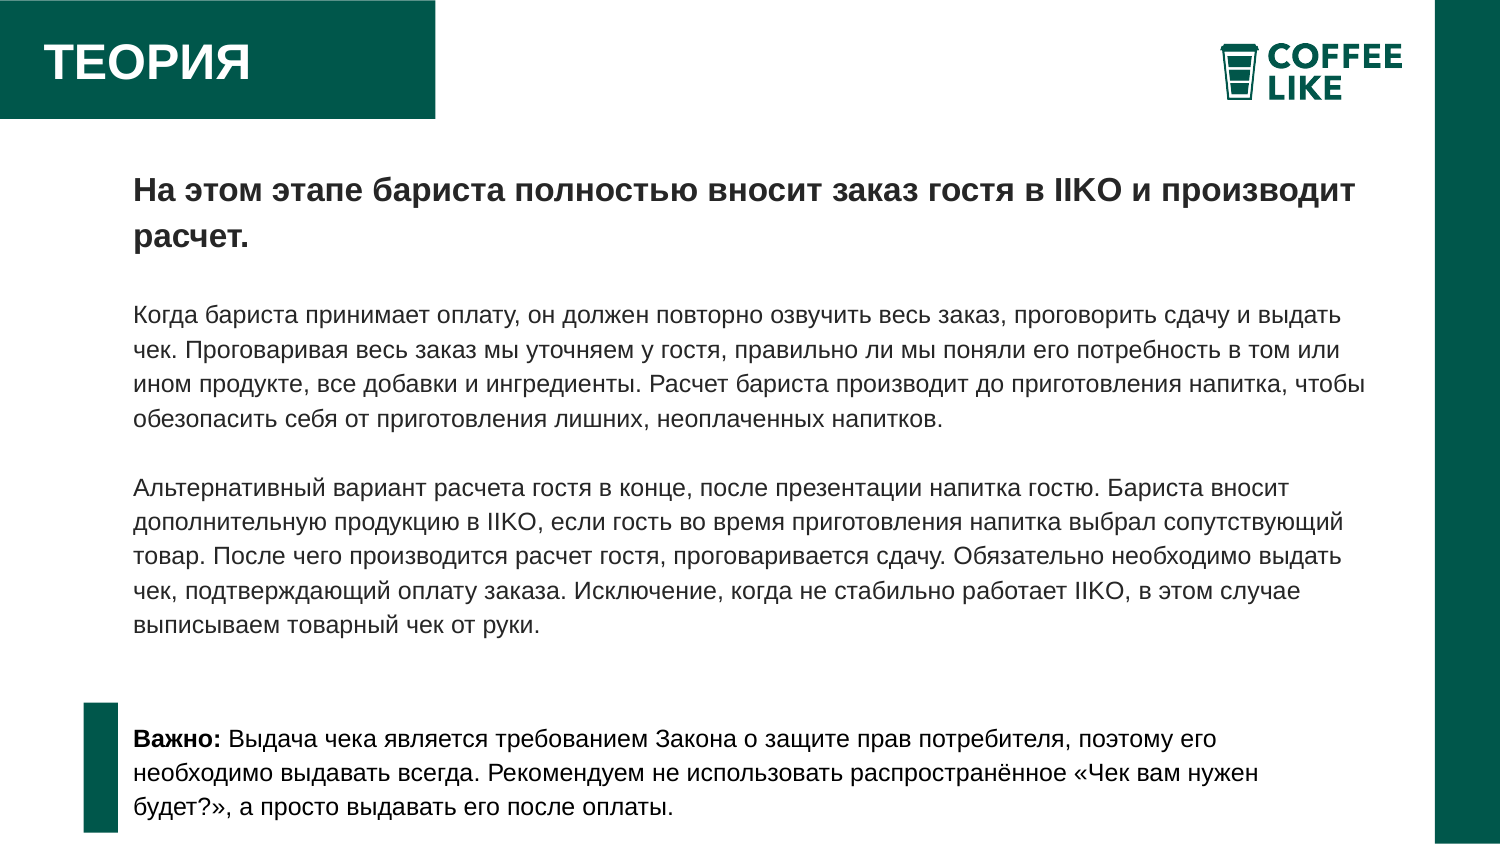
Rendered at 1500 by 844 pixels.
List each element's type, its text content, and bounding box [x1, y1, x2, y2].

text_box [83, 702, 118, 833]
text_box Важно: Выдача чека является требованием Закона о защите прав потребителя, поэтому его необходимо выдавать всегда. Рекомендуем не использовать распространённое «Чек вам нужен будет?», а просто выдавать его после оплаты. [118, 702, 1341, 836]
text_box ТЕОРИЯ [28, 14, 418, 101]
picture [1219, 43, 1403, 101]
text_box На этом этапе бариста полностью вносит заказ гостя в IIKO и производит расчет. Когда бариста принимает оплату, он должен повторно озвучить весь заказ, проговорить сдачу и выдать чек. Проговаривая весь заказ мы уточняем у гостя, правильно ли мы поняли его потребность в том или ином продукте, все добавки и ингредиенты. Расчет бариста производит до приготовления напитка, чтобы обезопасить себя от приготовления лишних, неоплаченных напитков. Альтернативный вариант расчета гостя в конце, после презентации напитка гостю. Бариста вносит дополнительную продукцию в IIKO, если гость во время приготовления напитка выбрал сопутствующий товар. После чего производится расчет гостя, проговаривается сдачу. Обязательно необходимо выдать чек, подтверждающий оплату заказа. Исключение, когда не стабильно работает IIKO, в этом случае выписываем товарный чек от руки. [118, 147, 1388, 654]
text_box [1434, 0, 1500, 844]
text_box [0, 0, 436, 119]
